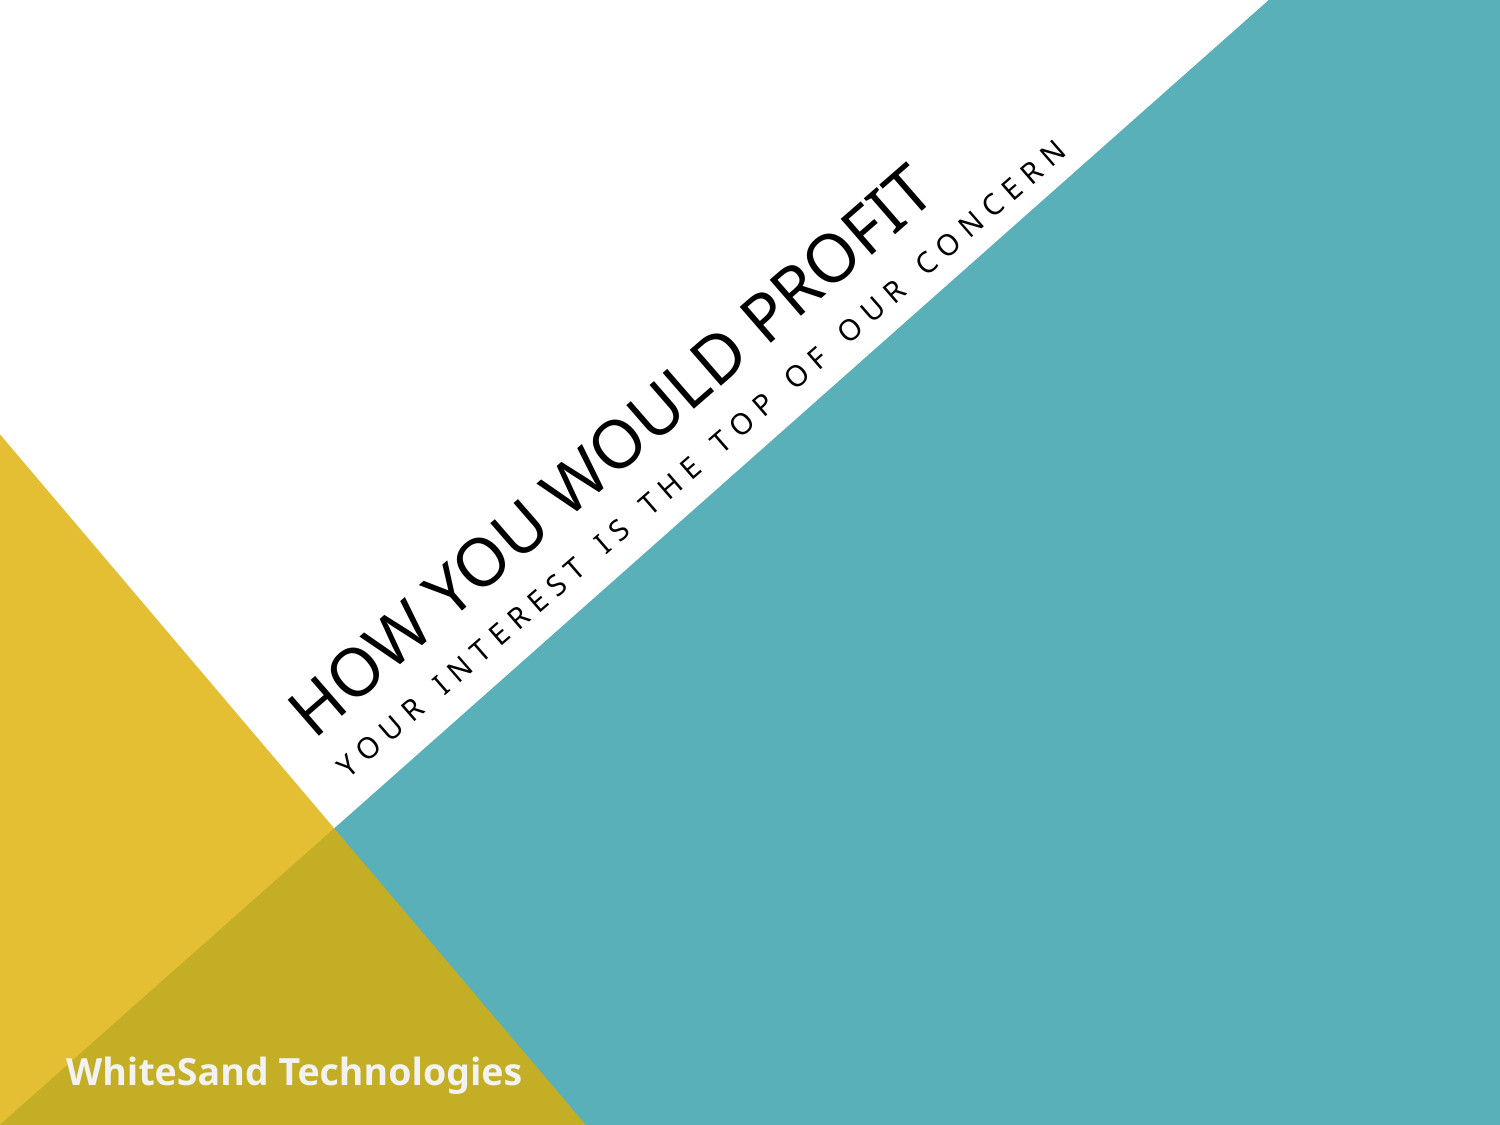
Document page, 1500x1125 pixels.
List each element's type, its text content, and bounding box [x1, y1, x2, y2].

list Your interest is the top of our concern [312, 61, 1155, 803]
title How you would profit [183, 3, 1013, 761]
text_box WhiteSand Technologies [51, 1040, 538, 1101]
